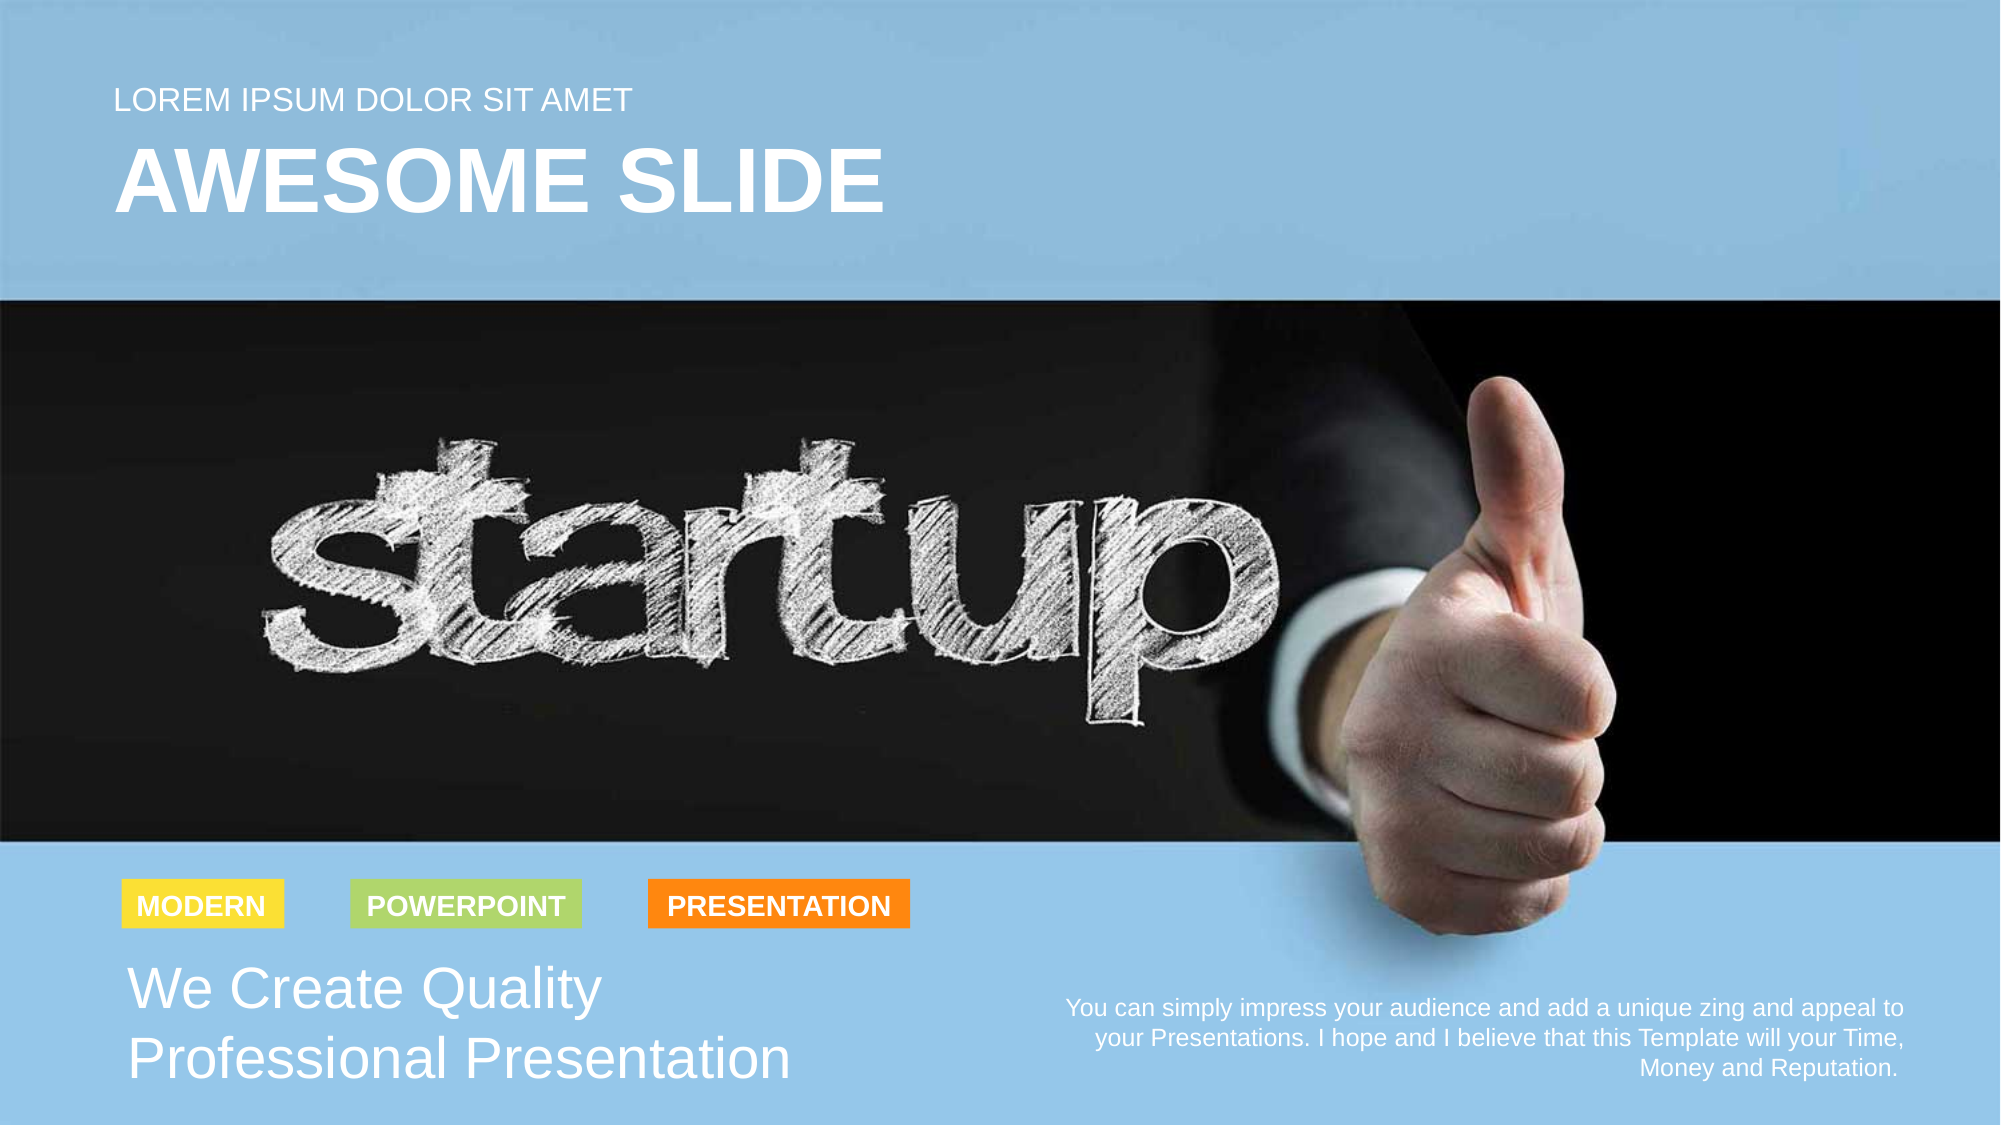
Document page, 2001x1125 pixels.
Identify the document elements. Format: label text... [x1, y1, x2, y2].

picture [0, 0, 2001, 1125]
text_box You can simply impress your audience and add a unique zing and appeal to your Presentations. I hope and I believe that this Template will your Time, Money and Reputation. [1013, 984, 1922, 1090]
text_box LOREM IPSUM DOLOR SIT AMET [98, 71, 1000, 126]
text_box PRESENTATION [648, 878, 911, 929]
text_box MODERN [121, 878, 285, 929]
text_box AWESOME SLIDE [98, 126, 1000, 239]
text_box POWERPOINT [350, 878, 582, 929]
text_box We Create Quality Professional Presentation [121, 949, 848, 1090]
